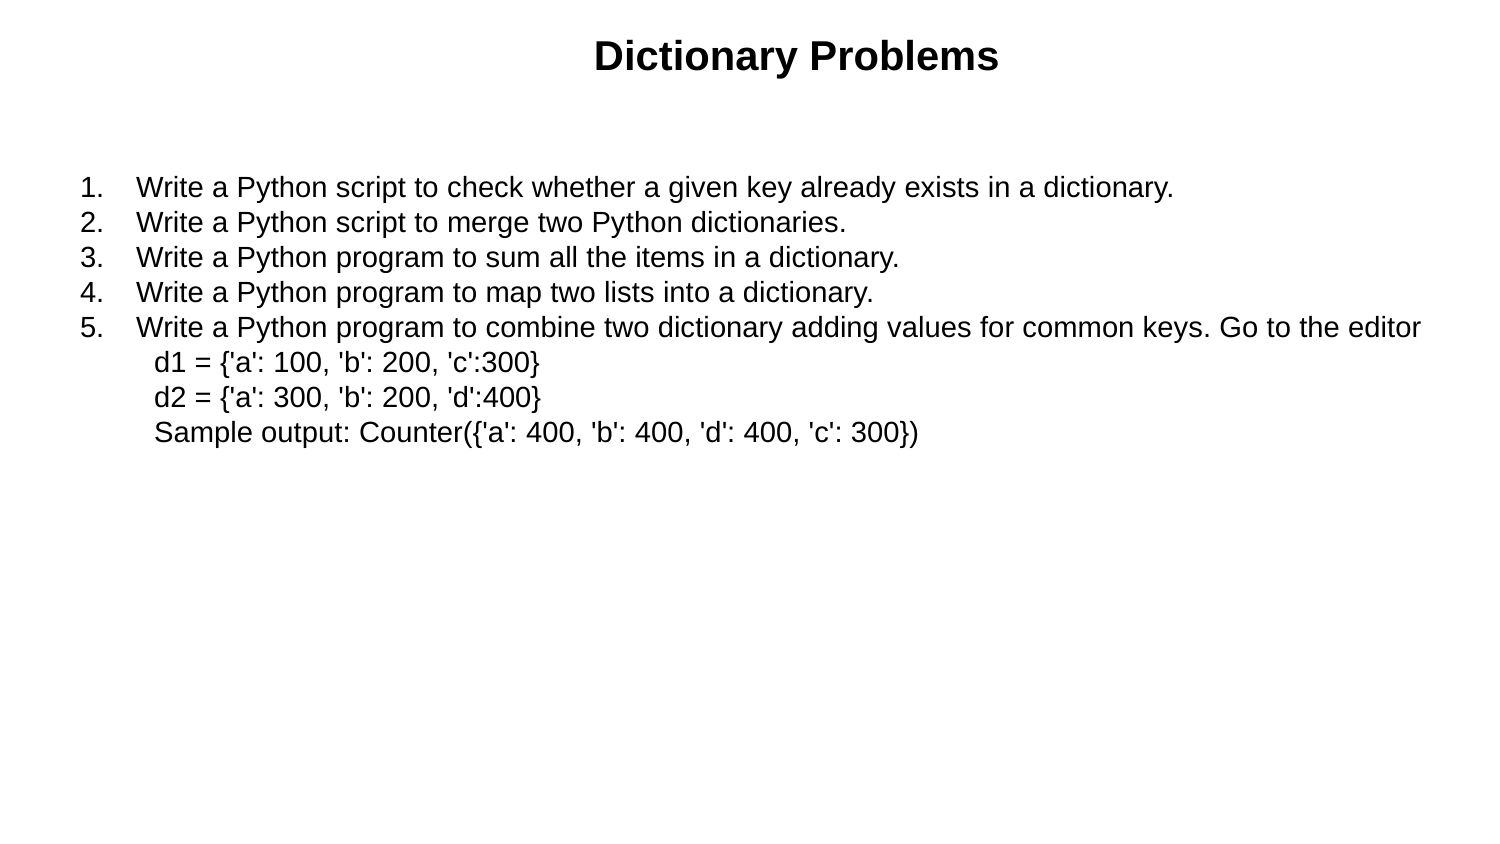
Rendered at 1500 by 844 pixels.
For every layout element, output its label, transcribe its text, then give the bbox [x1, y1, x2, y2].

text_box Write a Python script to check whether a given key already exists in a dictionary. Write a Python script to merge two Python dictionaries. Write a Python program to sum all the items in a dictionary. Write a Python program to map two lists into a dictionary. Write a Python program to combine two dictionary adding values for common keys. Go to the editor d1 = {'a': 100, 'b': 200, 'c':300} d2 = {'a': 300, 'b': 200, 'd':400} Sample output: Counter({'a': 400, 'b': 400, 'd': 400, 'c': 300}) [65, 161, 1466, 456]
text_box Dictionary Problems [579, 21, 1115, 86]
